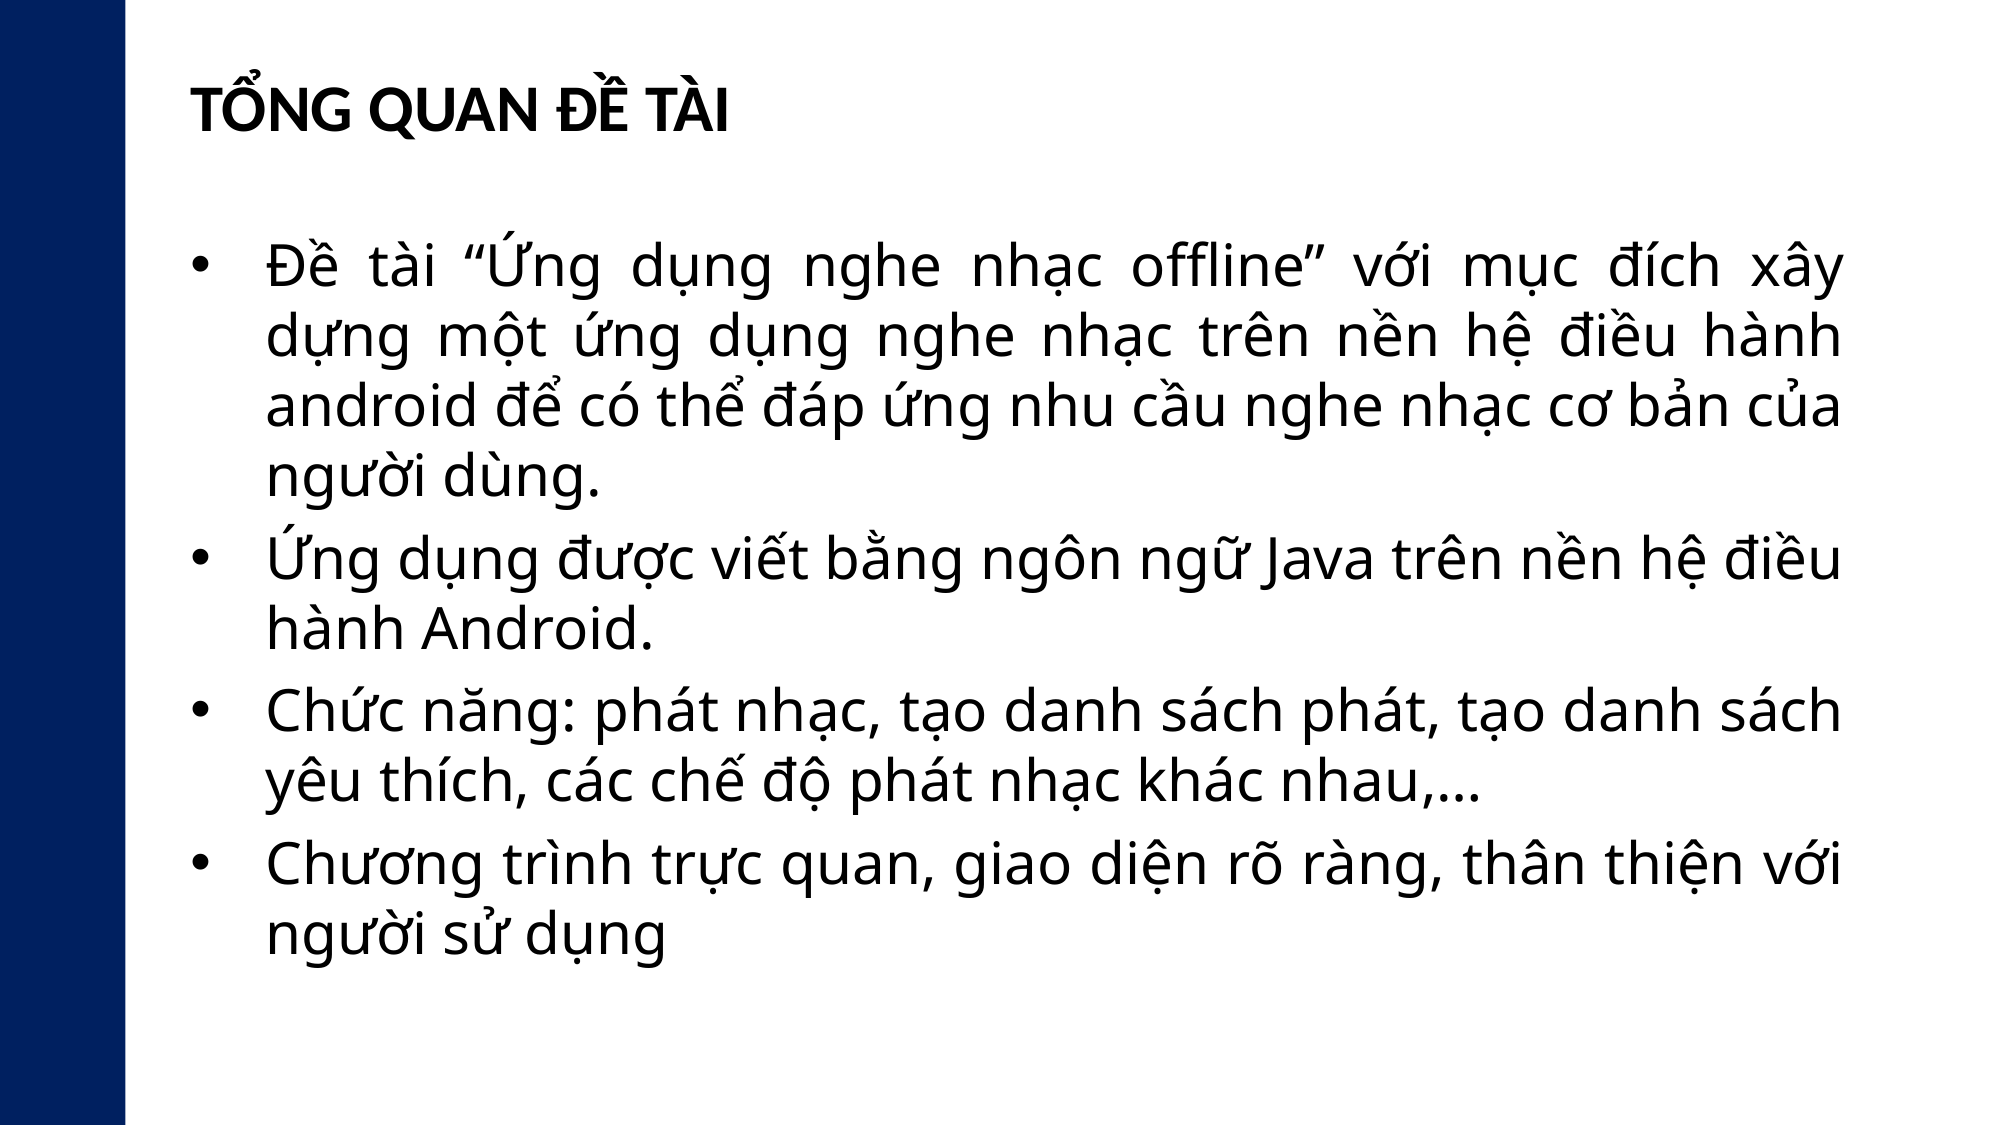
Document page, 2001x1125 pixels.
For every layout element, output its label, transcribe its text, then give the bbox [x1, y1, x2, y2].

text_box Đề tài “Ứng dụng nghe nhạc offline” với mục đích xây dựng một ứng dụng nghe nhạc trên nền hệ điều hành android để có thể đáp ứng nhu cầu nghe nhạc cơ bản của người dùng. Ứng dụng được viết bằng ngôn ngữ Java trên nền hệ điều hành Android. Chức năng: phát nhạc, tạo danh sách phát, tạo danh sách yêu thích, các chế độ phát nhạc khác nhau,… Chương trình trực quan, giao diện rõ ràng, thân thiện với người sử dụng [175, 221, 1859, 1056]
text_box TỔNG QUAN ĐỀ TÀI [175, 57, 1595, 152]
